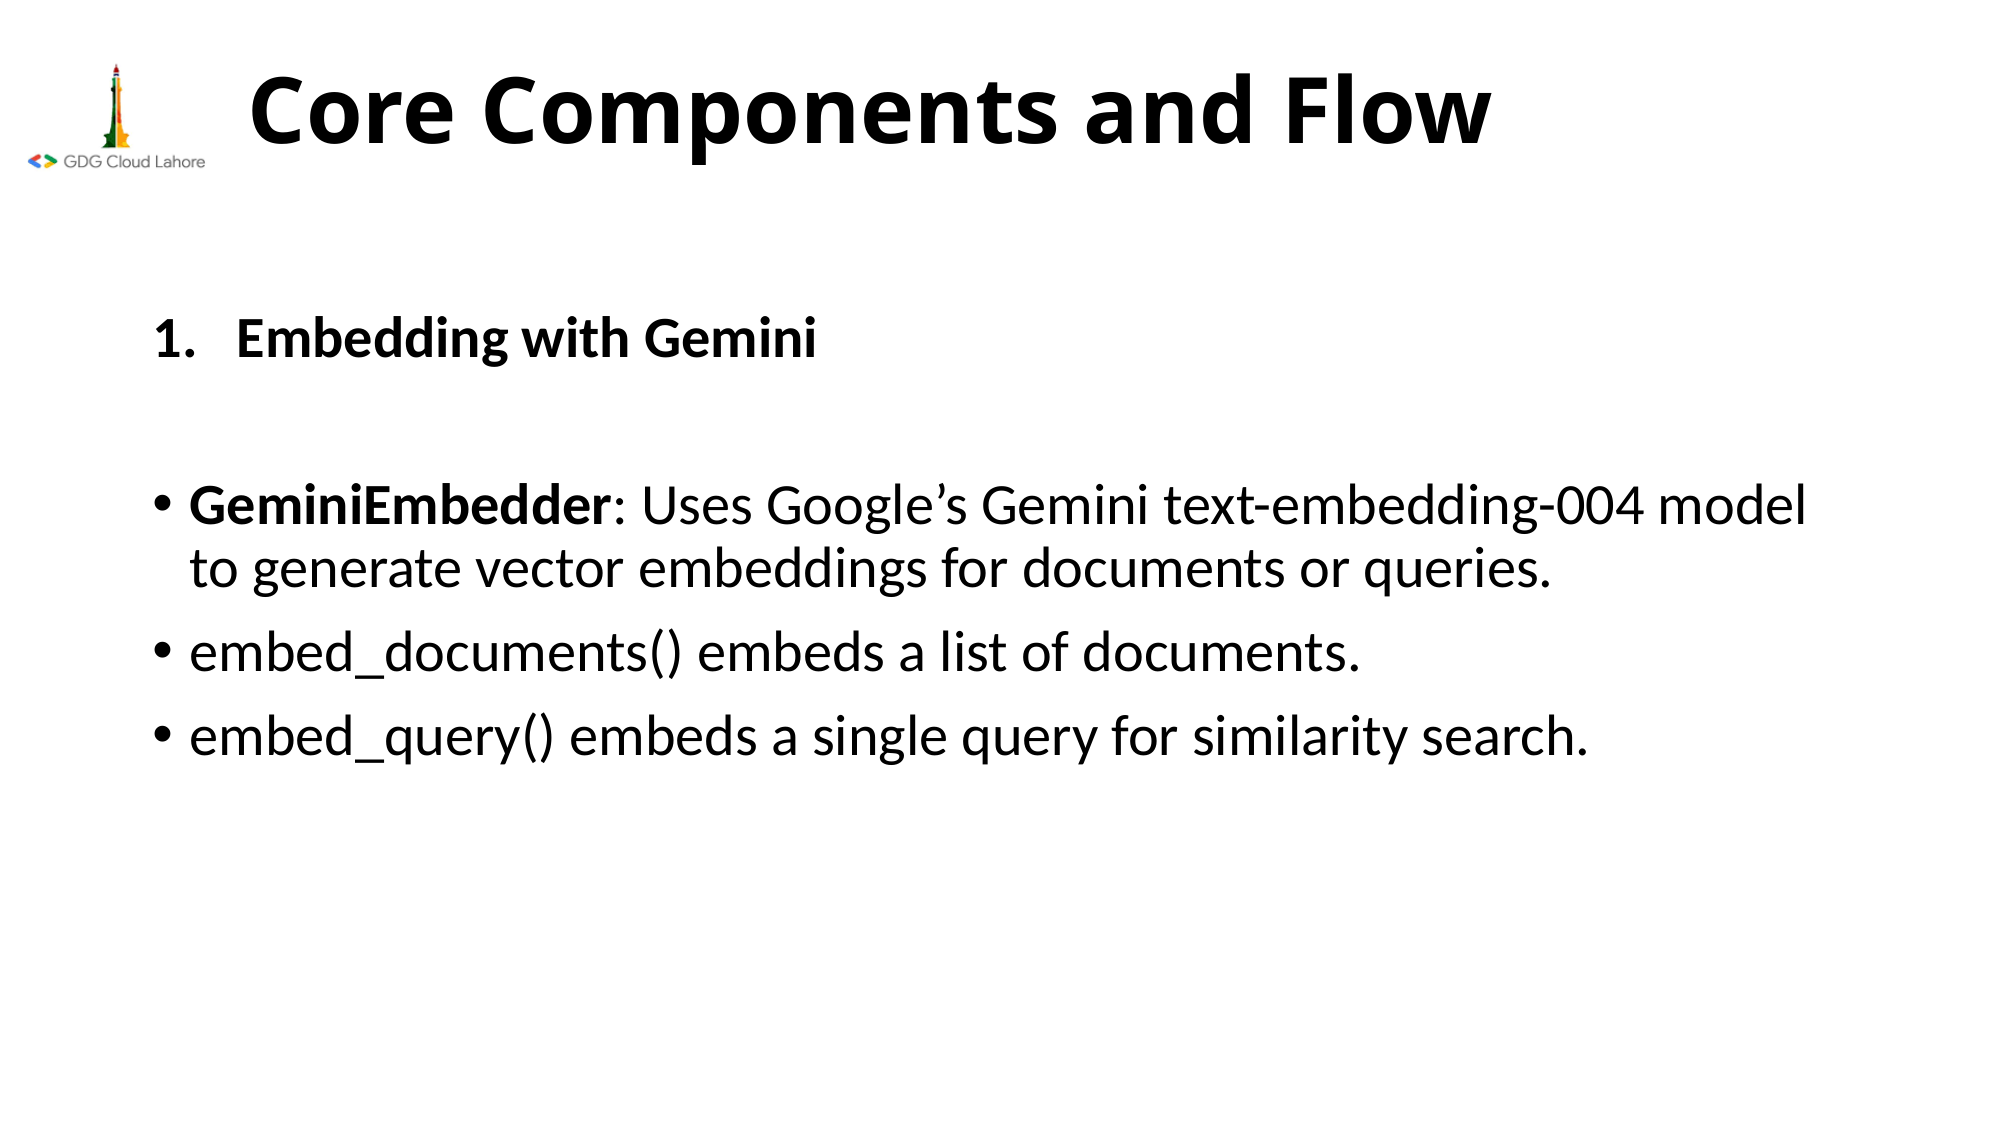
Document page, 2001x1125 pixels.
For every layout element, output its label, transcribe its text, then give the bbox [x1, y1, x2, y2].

title Core Components and Flow [232, 59, 1863, 278]
list Embedding with Gemini GeminiEmbedder: Uses Google’s Gemini text-embedding-004 model to generate vector embeddings for documents or queries. embed_documents() embeds a list of documents. embed_query() embeds a single query for similarity search. [137, 299, 1863, 1014]
picture [0, 0, 234, 236]
